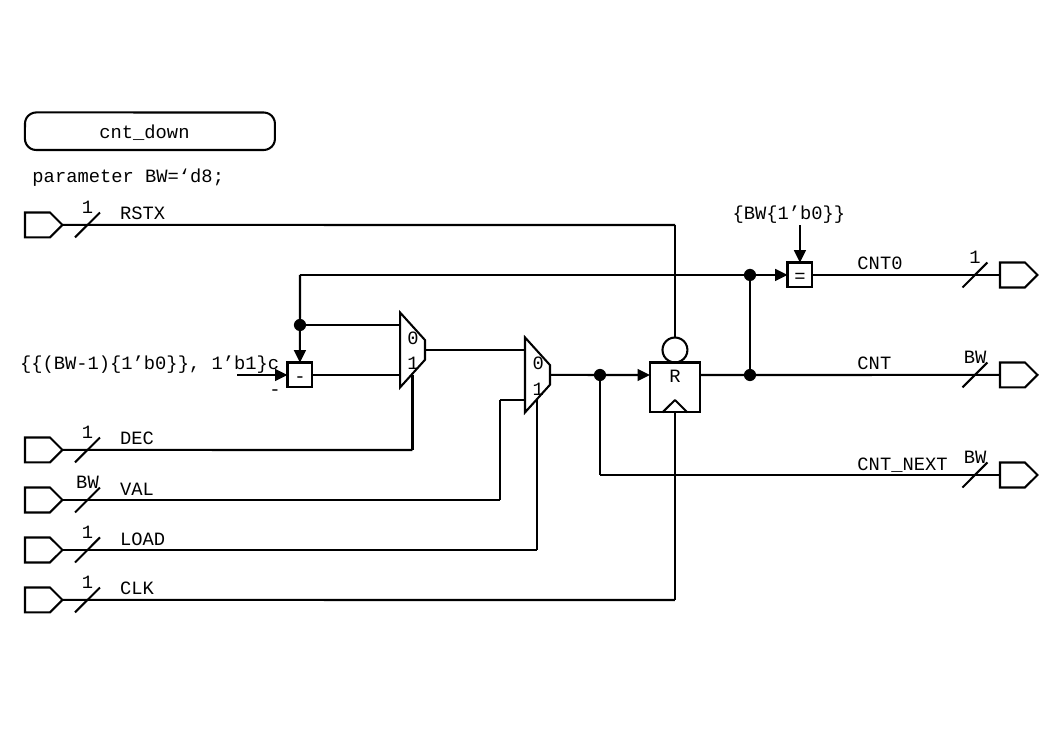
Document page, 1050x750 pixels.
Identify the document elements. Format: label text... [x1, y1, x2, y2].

text_box RSTX [111, 199, 188, 223]
text_box {{(BW-1){1’b0}}, 1’b1}c [11, 349, 289, 376]
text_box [74, 226, 100, 238]
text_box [74, 437, 100, 449]
text_box DEC [111, 424, 188, 448]
text_box parameter BW=‘d8; [24, 161, 101, 188]
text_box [962, 462, 988, 488]
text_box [74, 587, 100, 599]
text_box 1 [74, 574, 101, 588]
text_box BW [961, 449, 988, 463]
text_box CNT0 [849, 249, 926, 274]
text_box [661, 336, 689, 364]
text_box CNT_NEXT [849, 449, 926, 474]
text_box BW [961, 349, 988, 363]
text_box [649, 361, 701, 413]
text_box 0 [399, 324, 426, 349]
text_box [74, 537, 100, 563]
text_box [23, 486, 63, 514]
text_box [399, 309, 412, 324]
text_box 1 [74, 424, 101, 438]
text_box [998, 261, 1039, 289]
text_box - [261, 376, 288, 401]
text_box = [786, 261, 813, 288]
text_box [74, 487, 100, 513]
text_box {BW{1’b0}} [724, 199, 876, 226]
text_box VAL [111, 474, 188, 499]
text_box 1 [524, 374, 551, 401]
text_box - [288, 361, 313, 388]
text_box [74, 451, 100, 463]
text_box [23, 586, 63, 614]
text_box [998, 461, 1039, 489]
text_box 1 [74, 524, 101, 538]
text_box [23, 436, 63, 464]
text_box CNT [849, 349, 926, 374]
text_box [962, 362, 988, 388]
text_box [399, 376, 411, 391]
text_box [662, 399, 674, 413]
text_box [523, 334, 537, 349]
text_box 1 [961, 249, 988, 263]
text_box CLK [111, 574, 188, 598]
text_box [23, 211, 63, 239]
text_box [962, 262, 988, 288]
text_box [23, 536, 63, 564]
text_box 1 [74, 199, 101, 213]
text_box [674, 399, 688, 413]
text_box cnt_down [23, 111, 276, 152]
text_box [74, 601, 100, 613]
text_box 0 [524, 349, 551, 374]
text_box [74, 212, 100, 224]
text_box [523, 401, 536, 416]
text_box BW [74, 474, 101, 488]
text_box 1 [399, 349, 426, 376]
text_box R [661, 361, 688, 388]
text_box [998, 361, 1039, 389]
text_box LOAD [111, 524, 188, 549]
